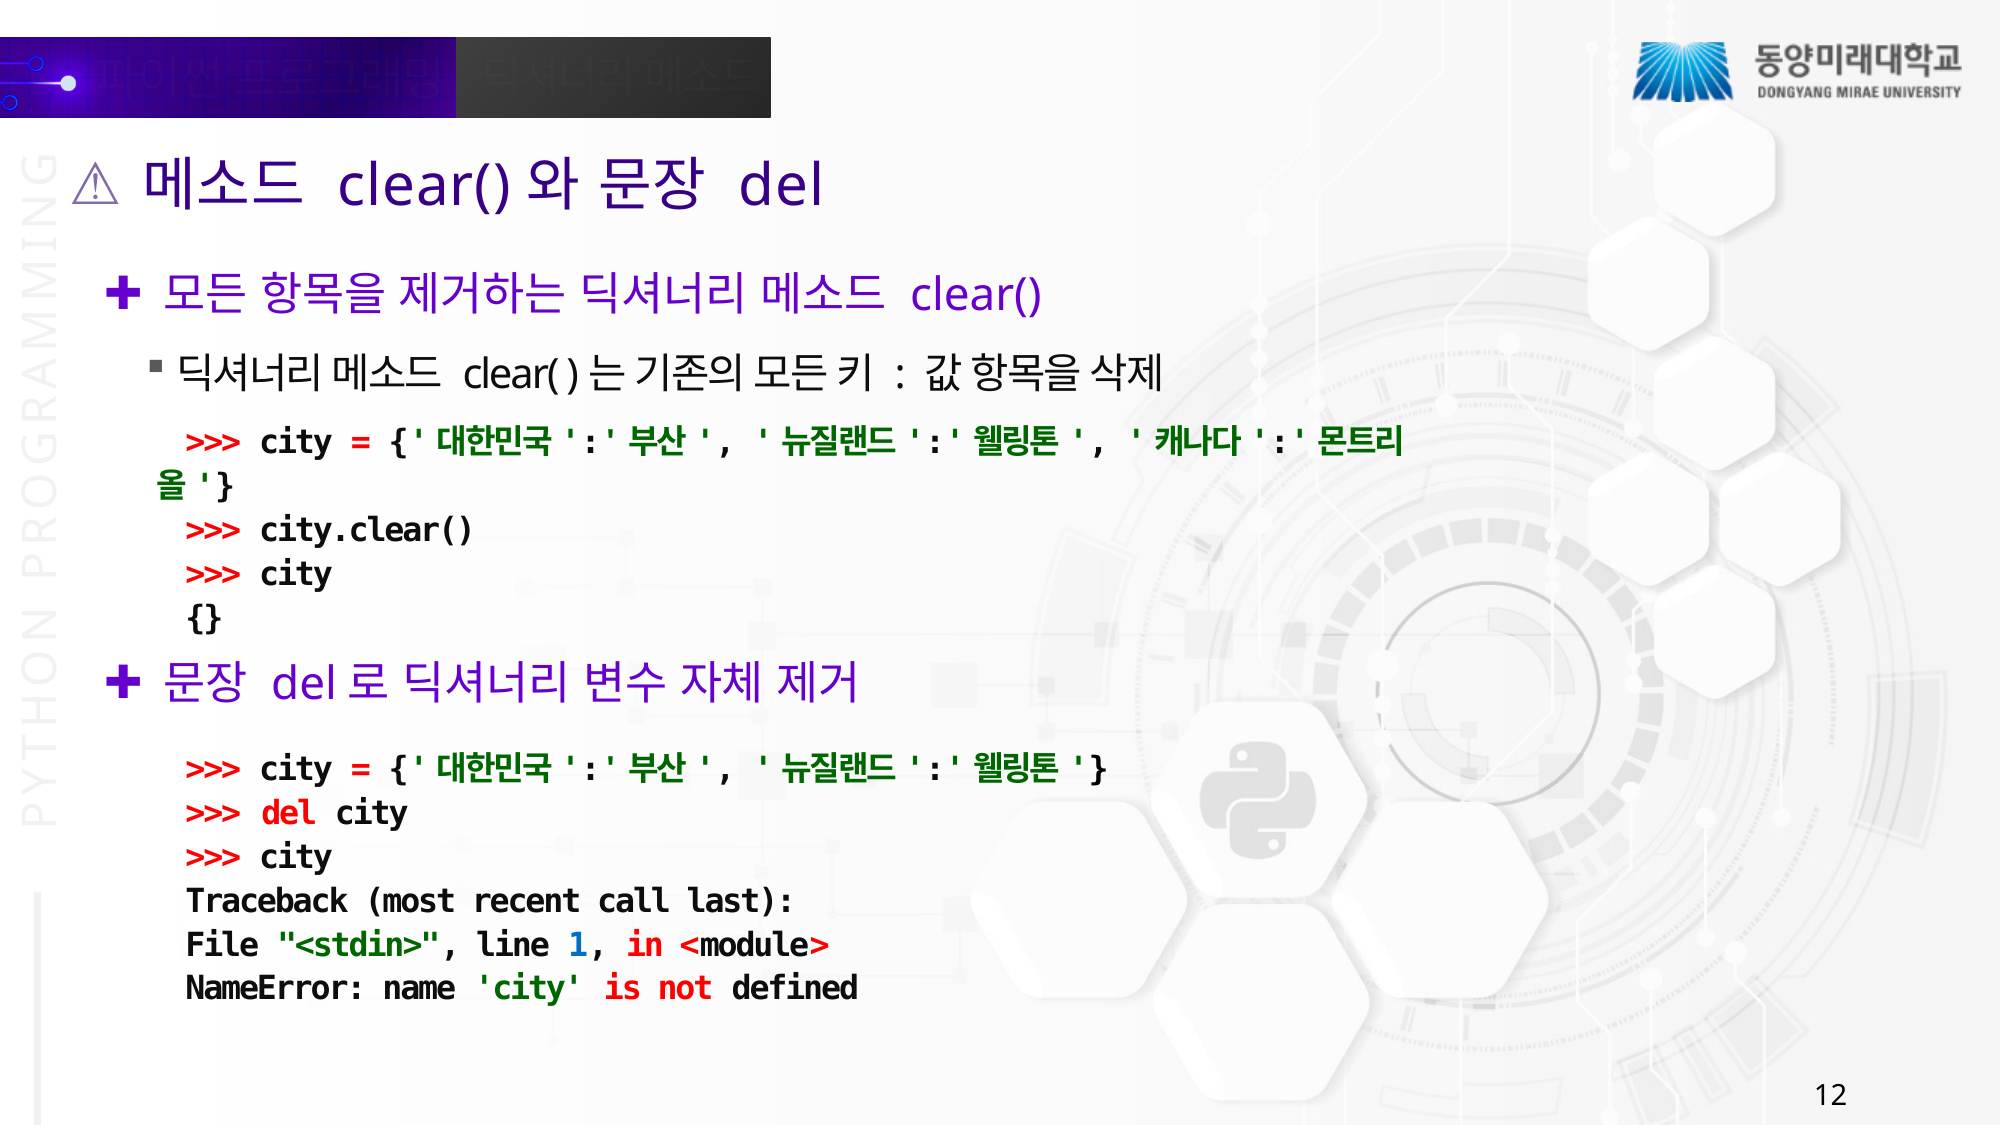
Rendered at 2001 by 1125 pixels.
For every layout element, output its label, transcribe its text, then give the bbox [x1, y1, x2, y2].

text_box 메소드 clear()와 문장 del [54, 140, 1185, 225]
text_box 모든 항목을 제거하는 딕셔너리 메소드 clear() [89, 233, 1468, 328]
text_box 문장 del로 딕셔너리 변수 자체 제거 [89, 621, 1385, 716]
slide_number 12 [1412, 1066, 1863, 1125]
text_box >>> city = {'대한민국':'부산', '뉴질랜드':'웰링톤', '캐나다':'몬트리올'} >>> city.clear() >>> city {} [149, 409, 1486, 655]
text_box 딕셔너리 메소드 clear( )는 기존의 모든 키 : 값 항목을 삭제 [131, 330, 1431, 404]
picture [0, 0, 2001, 1125]
text_box >>> city = {'대한민국':'부산', '뉴질랜드':'웰링톤'} >>> del city >>> city Traceback (most recent call last): File "<stdin>", line 1, in <module> NameError: name 'city' is not defined [149, 736, 1486, 1022]
